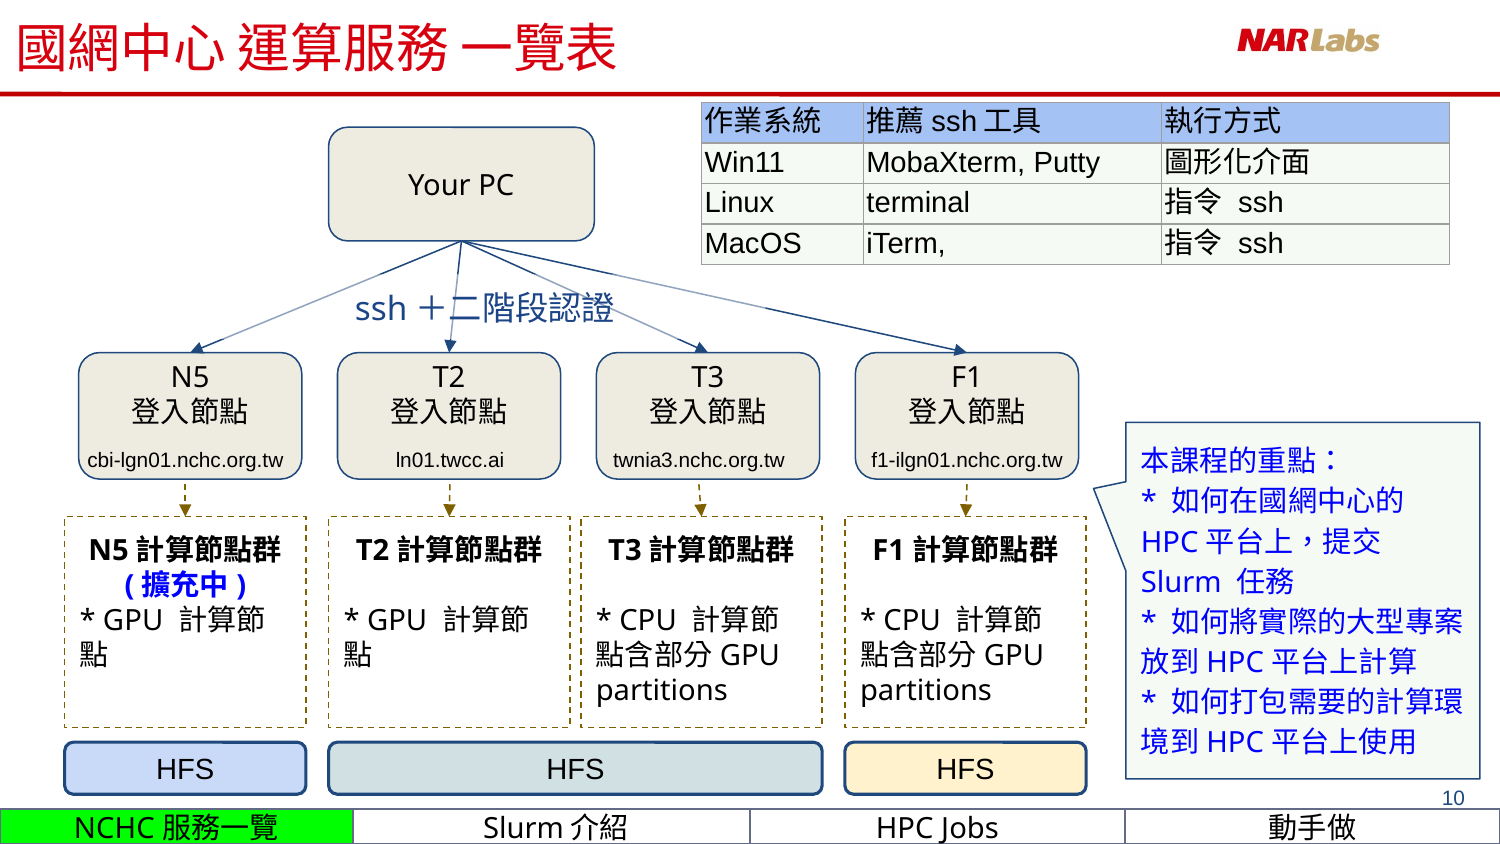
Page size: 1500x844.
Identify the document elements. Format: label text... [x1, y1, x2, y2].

text_box HFS [844, 742, 1087, 795]
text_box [698, 489, 702, 517]
text_box F1計算節點群 * CPU 計算節點含部分GPU partitions [844, 516, 1087, 728]
text_box N5 登入節點 [78, 352, 302, 434]
text_box HPC Jobs [749, 809, 1124, 844]
text_box N5計算節點群 (擴充中) * GPU 計算節點 [64, 516, 306, 728]
text_box f1-ilgn01.nchc.org.tw [846, 434, 1088, 485]
table_cell MacOS [702, 225, 863, 239]
table_cell terminal [864, 184, 1161, 223]
text_box NCHC服務一覽 [0, 809, 353, 844]
table_cell 指令 ssh [1162, 184, 1449, 223]
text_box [190, 240, 447, 353]
table_header 作業系統 [702, 103, 863, 142]
text_box 動手做 [1124, 809, 1500, 844]
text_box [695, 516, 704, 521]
text_box F1 登入節點 [855, 352, 1079, 434]
table_cell MobaXterm, Putty [864, 144, 1161, 183]
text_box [461, 240, 968, 353]
text_box T2計算節點群 * GPU 計算節點 [328, 516, 570, 728]
text_box T2 登入節點 [337, 361, 561, 434]
text_box T3計算節點群 * CPU 計算節點含部分GPU partitions [580, 516, 823, 728]
table_cell Win11 [702, 144, 863, 183]
table_cell iTerm, [864, 225, 1161, 264]
title 國網中心 運算服務 一覽表 [0, 0, 1398, 94]
table_header 執行方式 [1162, 103, 1449, 142]
text_box 本課程的重點： * 如何在國網中心的HPC平台上，提交Slurm 任務 * 如何將實際的大型專案放到HPC平台上計算 * 如何打包需要的計算環境到HPC平台上使用 [1093, 422, 1480, 779]
text_box Your PC [328, 127, 595, 239]
text_box HFS [328, 742, 823, 795]
text_box T3 登入節點 [596, 361, 820, 434]
slide_number ‹#› [1389, 779, 1480, 809]
text_box HFS [64, 742, 306, 795]
table_cell Linux [702, 184, 863, 223]
table_cell 圖形化介面 [1162, 144, 1449, 183]
text_box cbi-lgn01.nchc.org.tw [64, 434, 306, 485]
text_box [448, 240, 459, 353]
text_box ln01.twcc.ai [329, 434, 571, 485]
text_box Slurm介紹 [353, 809, 749, 844]
text_box twnia3.nchc.org.tw [578, 434, 820, 485]
table_header 推薦ssh工具 [864, 103, 1161, 142]
table_cell 指令 ssh [1162, 225, 1449, 264]
